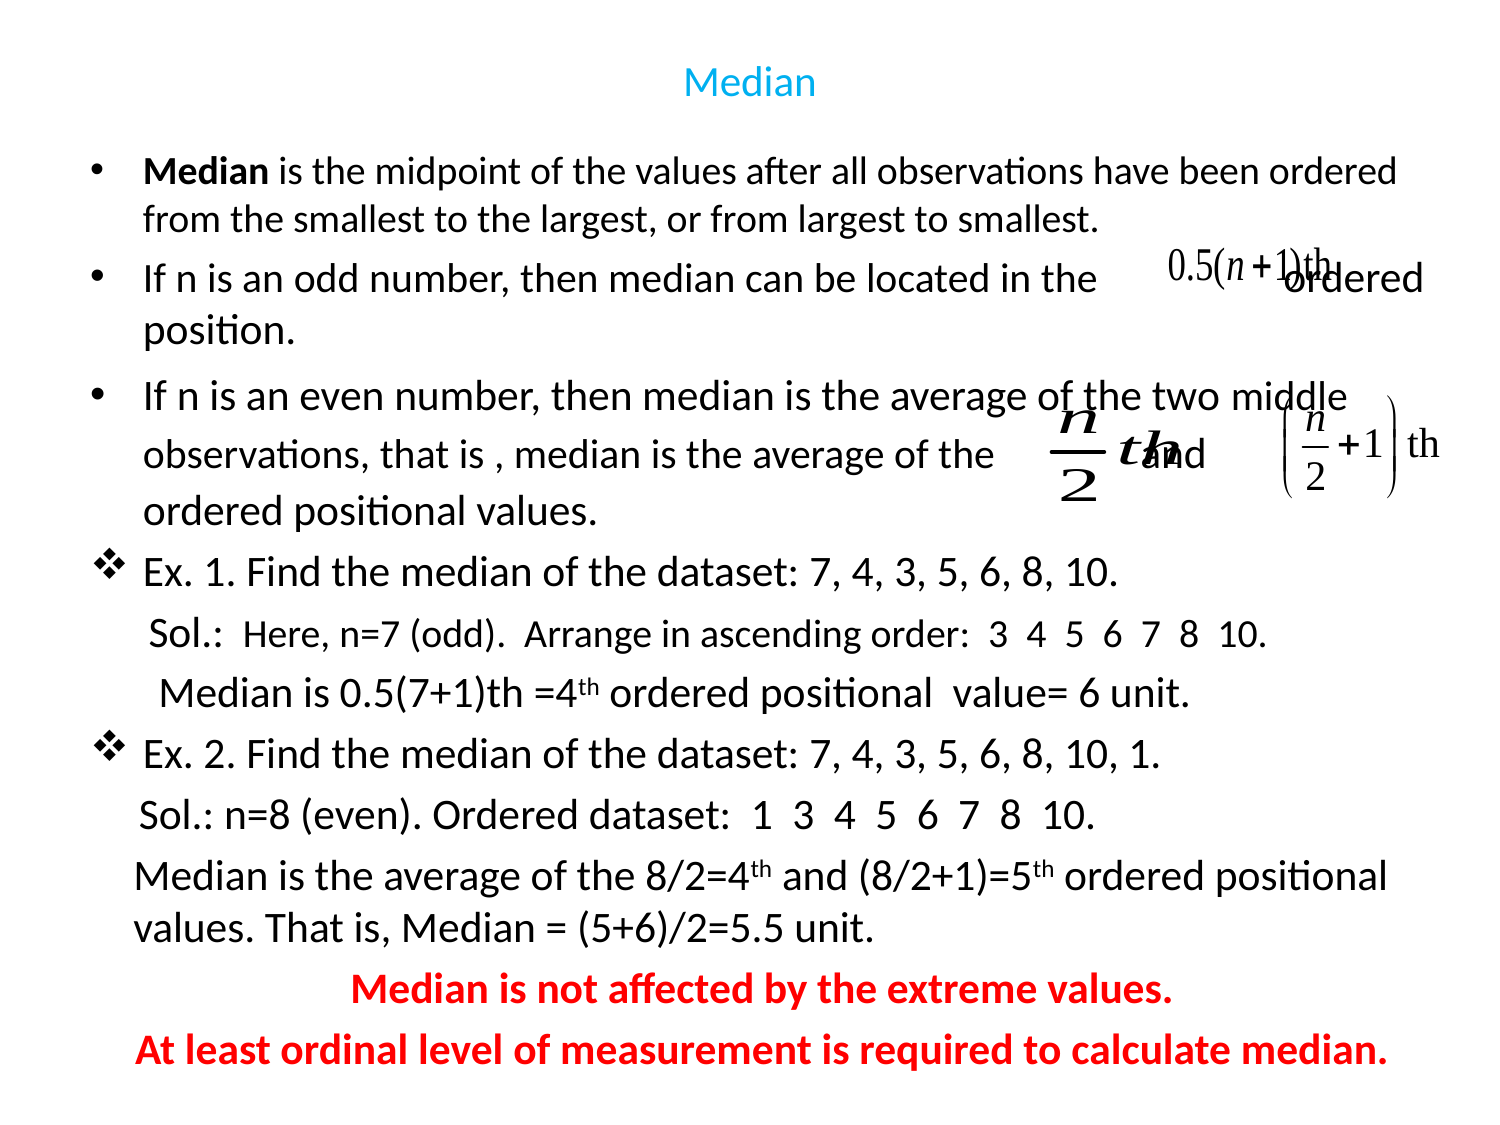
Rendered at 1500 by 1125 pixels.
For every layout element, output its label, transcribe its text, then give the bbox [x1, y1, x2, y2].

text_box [1162, 237, 1341, 301]
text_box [1274, 387, 1451, 507]
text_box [1037, 387, 1196, 513]
title Median [75, 45, 1425, 113]
list Median is the midpoint of the values after all observations have been ordered from the smallest to the largest, or from largest to smallest. If n is an odd number, then median can be located in the ordered position. If n is an even number, then median is the average of the two middle observations, that is , median is the average of the and ordered positional values. Ex. 1. Find the median of the dataset: 7, 4, 3, 5, 6, 8, 10. Sol.: Here, n=7 (odd). Arrange in ascending order: 3 4 5 6 7 8 10. Median is 0.5(7+1)th =4th ordered positional value= 6 unit. Ex. 2. Find the median of the dataset: 7, 4, 3, 5, 6, 8, 10, 1. Sol.: n=8 (even). Ordered dataset: 1 3 4 5 6 7 8 10. Median is the average of the 8/2=4th and (8/2+1)=5th ordered positional values. That is, Median = (5+6)/2=5.5 unit. Median is not affected by the extreme values. At least ordinal level of measurement is required to calculate median. [75, 137, 1450, 1100]
